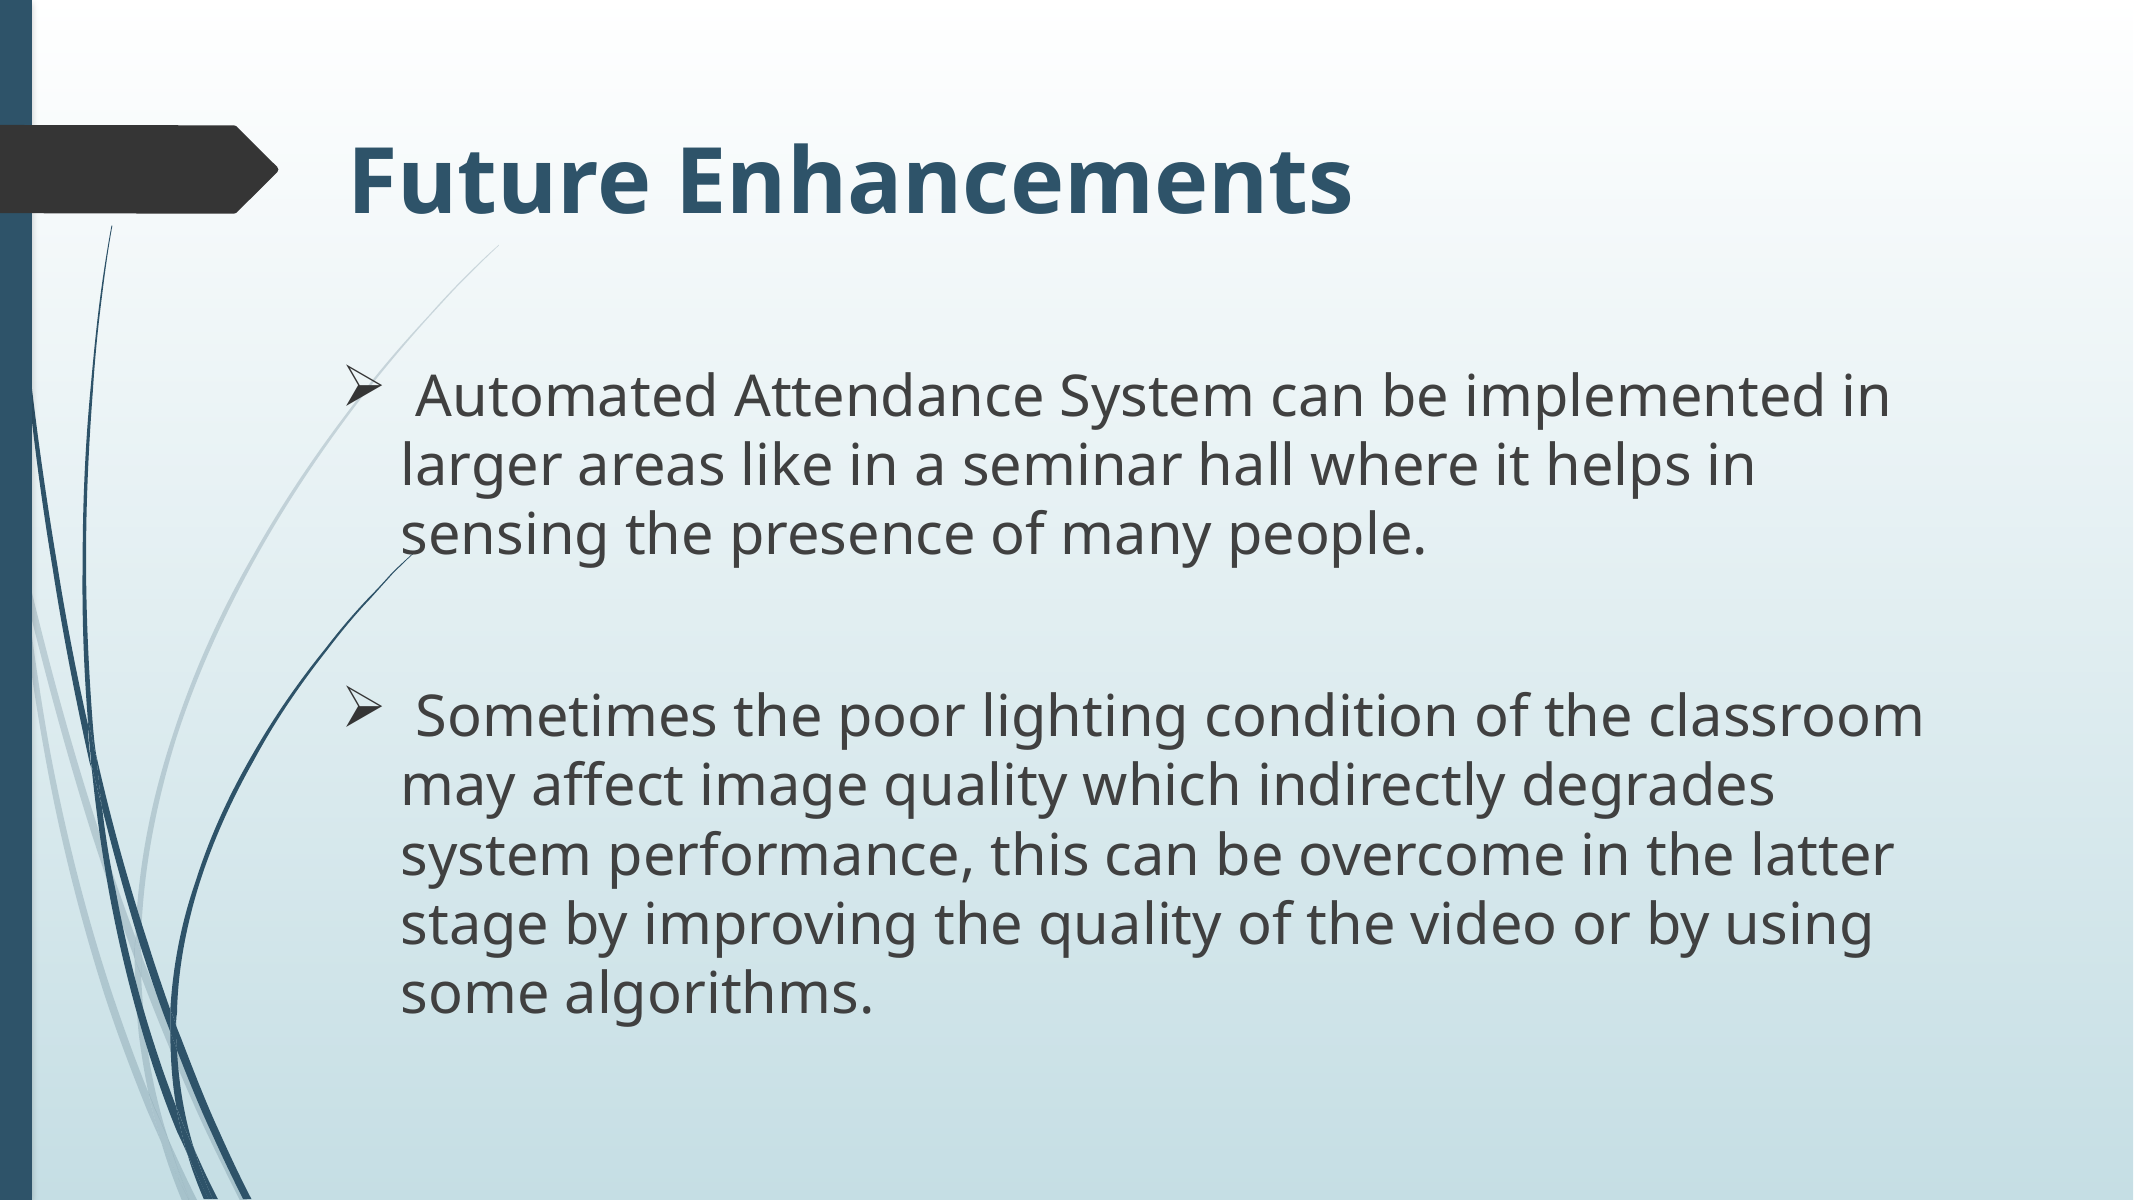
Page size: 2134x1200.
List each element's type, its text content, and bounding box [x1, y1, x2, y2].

title Future Enhancements [332, 64, 1892, 289]
list Automated Attendance System can be implemented in larger areas like in a seminar hall where it helps in sensing the presence of many people. Sometimes the poor lighting condition of the classroom may affect image quality which indirectly degrades system performance, this can be overcome in the latter stage by improving the quality of the video or by using some algorithms. [326, 351, 1984, 1039]
